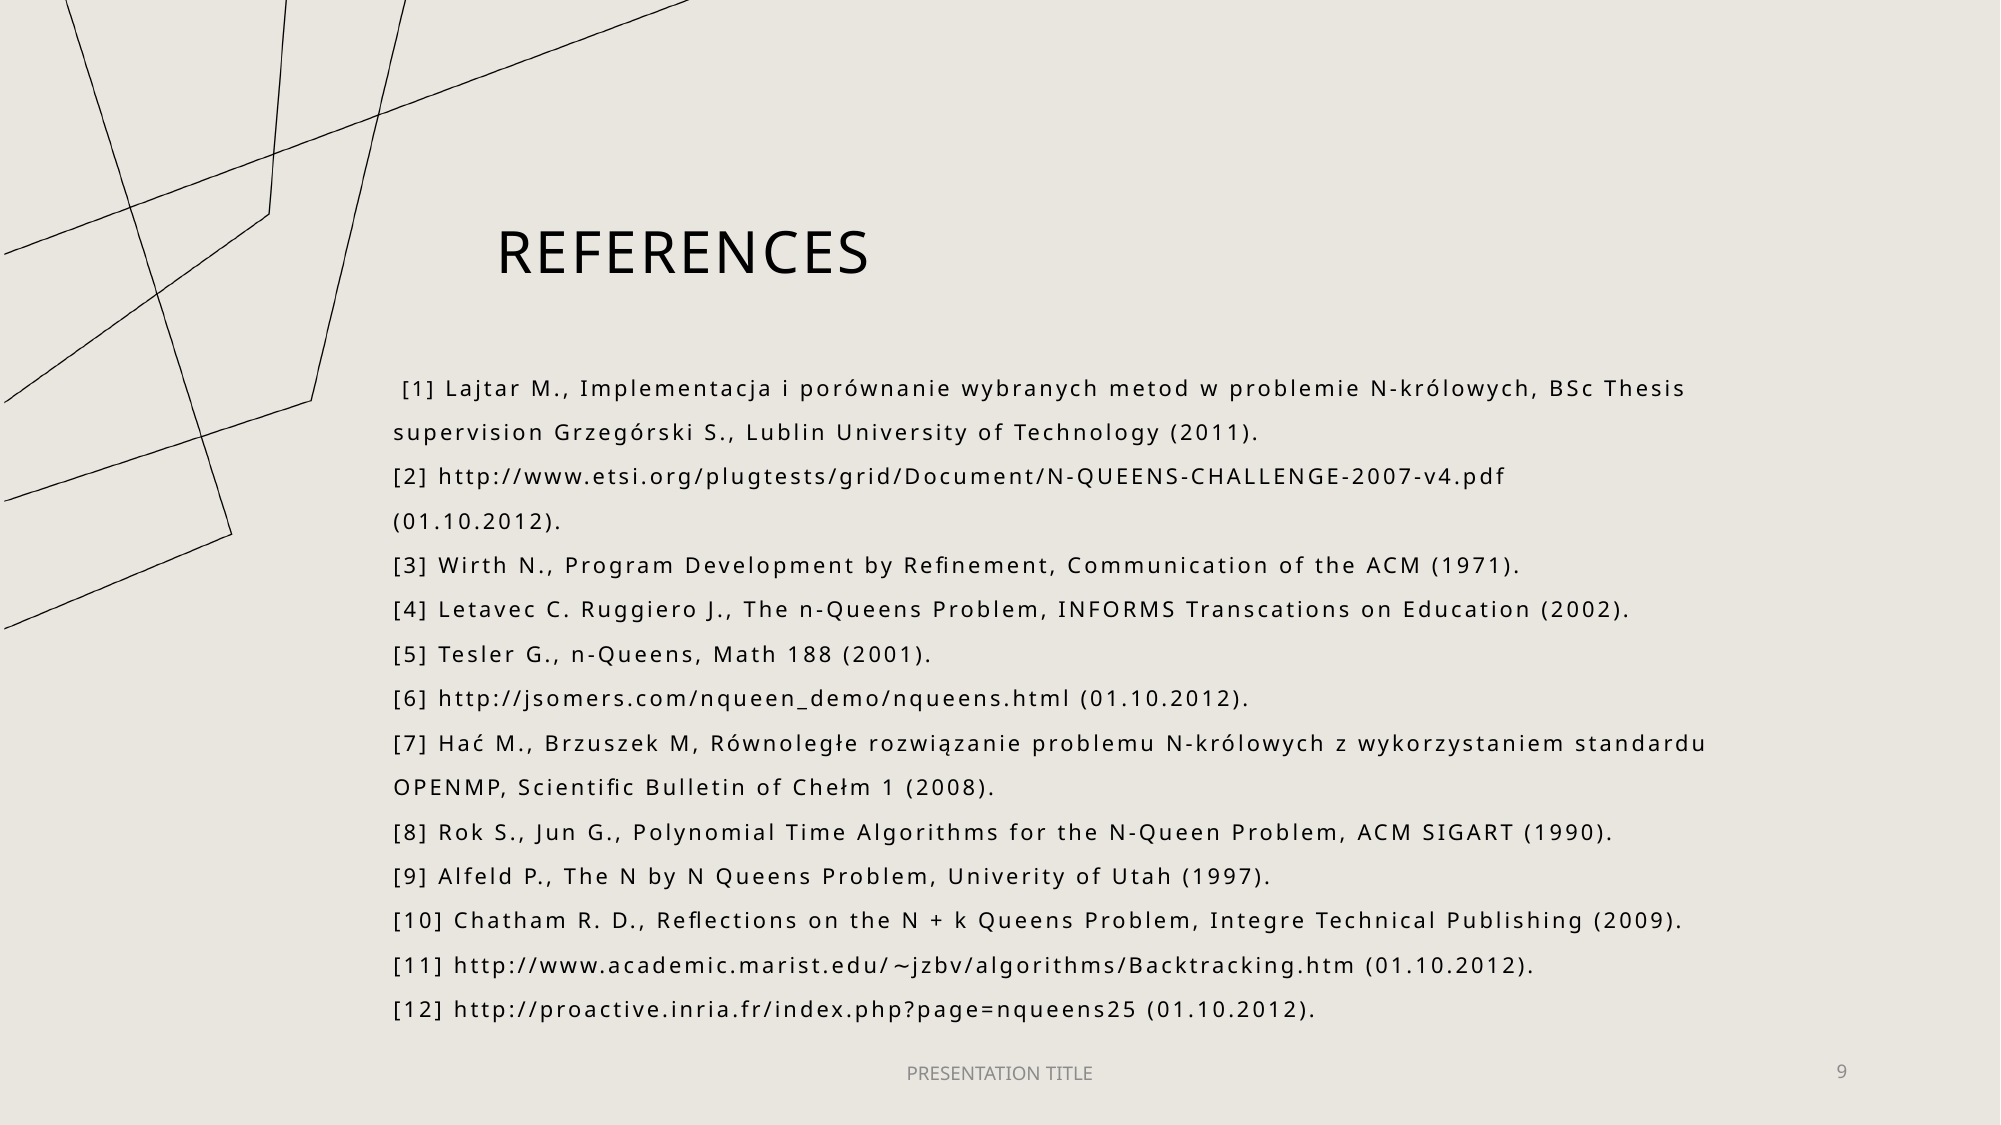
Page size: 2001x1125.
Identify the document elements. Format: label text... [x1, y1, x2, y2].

title references [481, 146, 1863, 336]
list [1] Lajtar M., Implementacja i porównanie wybranych metod w problemie N-królowych, BSc Thesis supervision Grzegórski S., Lublin University of Technology (2011). [2] http://www.etsi.org/plugtests/grid/Document/N-QUEENS-CHALLENGE-2007-v4.pdf (01.10.2012). [3] Wirth N., Program Development by Refinement, Communication of the ACM (1971). [4] Letavec C. Ruggiero J., The n-Queens Problem, INFORMS Transcations on Education (2002). [5] Tesler G., n-Queens, Math 188 (2001). [6] http://jsomers.com/nqueen_demo/nqueens.html (01.10.2012). [7] Hać M., Brzuszek M, Równoległe rozwiązanie problemu N-królowych z wykorzystaniem standardu OPENMP, Scientific Bulletin of Chełm 1 (2008). [8] Rok S., Jun G., Polynomial Time Algorithms for the N-Queen Problem, ACM SIGART (1990). [9] Alfeld P., The N by N Queens Problem, Univerity of Utah (1997). [10] Chatham R. D., Reflections on the N + k Queens Problem, Integre Technical Publishing (2009). [11] http://www.academic.marist.edu/∼jzbv/algorithms/Backtracking.htm (01.10.2012). [12] http://proactive.inria.fr/index.php?page=nqueens25 (01.10.2012). [378, 336, 1863, 1030]
footer PRESENTATION TITLE [662, 1042, 1338, 1103]
slide_number 9 [1412, 1042, 1863, 1103]
picture [4, 0, 721, 642]
